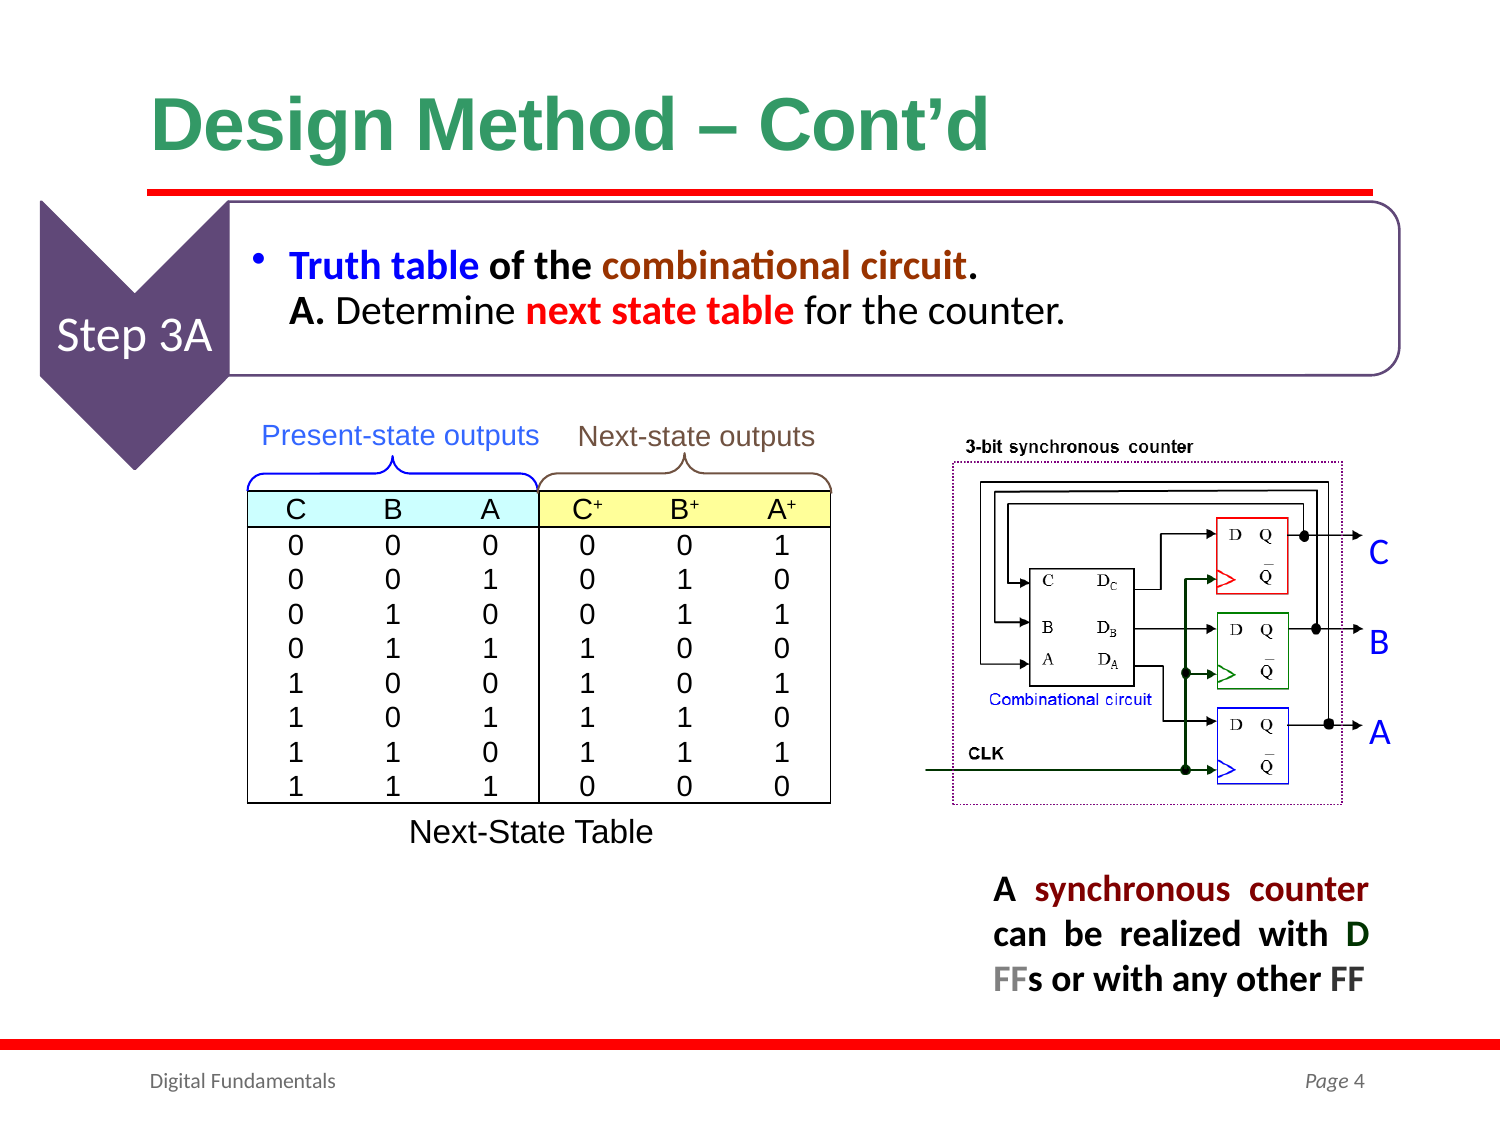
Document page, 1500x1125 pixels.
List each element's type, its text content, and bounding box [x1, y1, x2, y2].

table_cell 0 [442, 665, 538, 699]
table_cell 1 [540, 699, 636, 734]
table_header C+ [540, 494, 636, 526]
table_cell 0 [733, 630, 830, 665]
table_cell 0 [345, 699, 442, 734]
table_cell 1 [345, 630, 442, 665]
table_cell 1 [345, 596, 442, 630]
table_cell 0 [733, 768, 830, 802]
table_cell 0 [248, 561, 345, 596]
table_cell 0 [442, 596, 538, 630]
table_header C [248, 492, 345, 526]
title Design Method – Cont’d [135, 47, 1373, 174]
table_cell 1 [733, 665, 830, 699]
table_cell 0 [636, 630, 733, 665]
table_cell 1 [733, 528, 830, 561]
text_box [247, 477, 538, 492]
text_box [40, 201, 1400, 470]
table_cell 1 [636, 561, 733, 596]
slide_number Page 4 [1218, 1059, 1380, 1120]
table_cell 0 [345, 561, 442, 596]
table_cell 0 [636, 528, 733, 561]
table_cell 1 [540, 734, 636, 768]
table_cell 0 [636, 665, 733, 699]
table_cell 1 [636, 734, 733, 768]
text_box Next-State Table [393, 803, 670, 858]
table_cell 1 [248, 768, 345, 802]
table_cell 1 [540, 665, 636, 699]
table_cell 1 [442, 699, 538, 734]
table_cell 0 [345, 665, 442, 699]
table_cell 1 [636, 596, 733, 630]
table_cell 1 [248, 734, 345, 768]
table_cell 1 [636, 699, 733, 734]
table_cell 0 [540, 596, 636, 630]
table_cell 0 [248, 596, 345, 630]
table_header A [442, 492, 538, 526]
table_cell 1 [442, 561, 538, 596]
table_cell 0 [345, 528, 442, 561]
table_cell 0 [540, 528, 636, 561]
table_cell 1 [733, 734, 830, 768]
table_cell 0 [540, 768, 636, 802]
table_cell 1 [442, 768, 538, 802]
table_cell 1 [733, 596, 830, 630]
text_box A synchronous counter can be realized with D FFs or with any other FF [875, 856, 1424, 1007]
table_cell 0 [442, 528, 538, 561]
table_cell 1 [345, 734, 442, 768]
table_cell 1 [248, 665, 345, 699]
picture [924, 428, 1374, 806]
table_cell 0 [248, 528, 345, 561]
table_cell 0 [442, 734, 538, 768]
table_cell 1 [345, 768, 442, 802]
table_header A+ [733, 494, 830, 526]
footer Digital Fundamentals [135, 1059, 729, 1120]
table_cell 0 [248, 630, 345, 665]
table_cell 0 [733, 561, 830, 596]
table_cell 1 [442, 630, 538, 665]
text_box [537, 477, 832, 494]
table_cell 0 [636, 768, 733, 802]
table_cell 0 [540, 561, 636, 596]
table_header B+ [636, 494, 733, 526]
table_cell 1 [540, 630, 636, 665]
table_header B [345, 492, 442, 526]
text_box C B A [1381, 475, 1419, 760]
table_cell 0 [733, 699, 830, 734]
table_cell 1 [248, 699, 345, 734]
